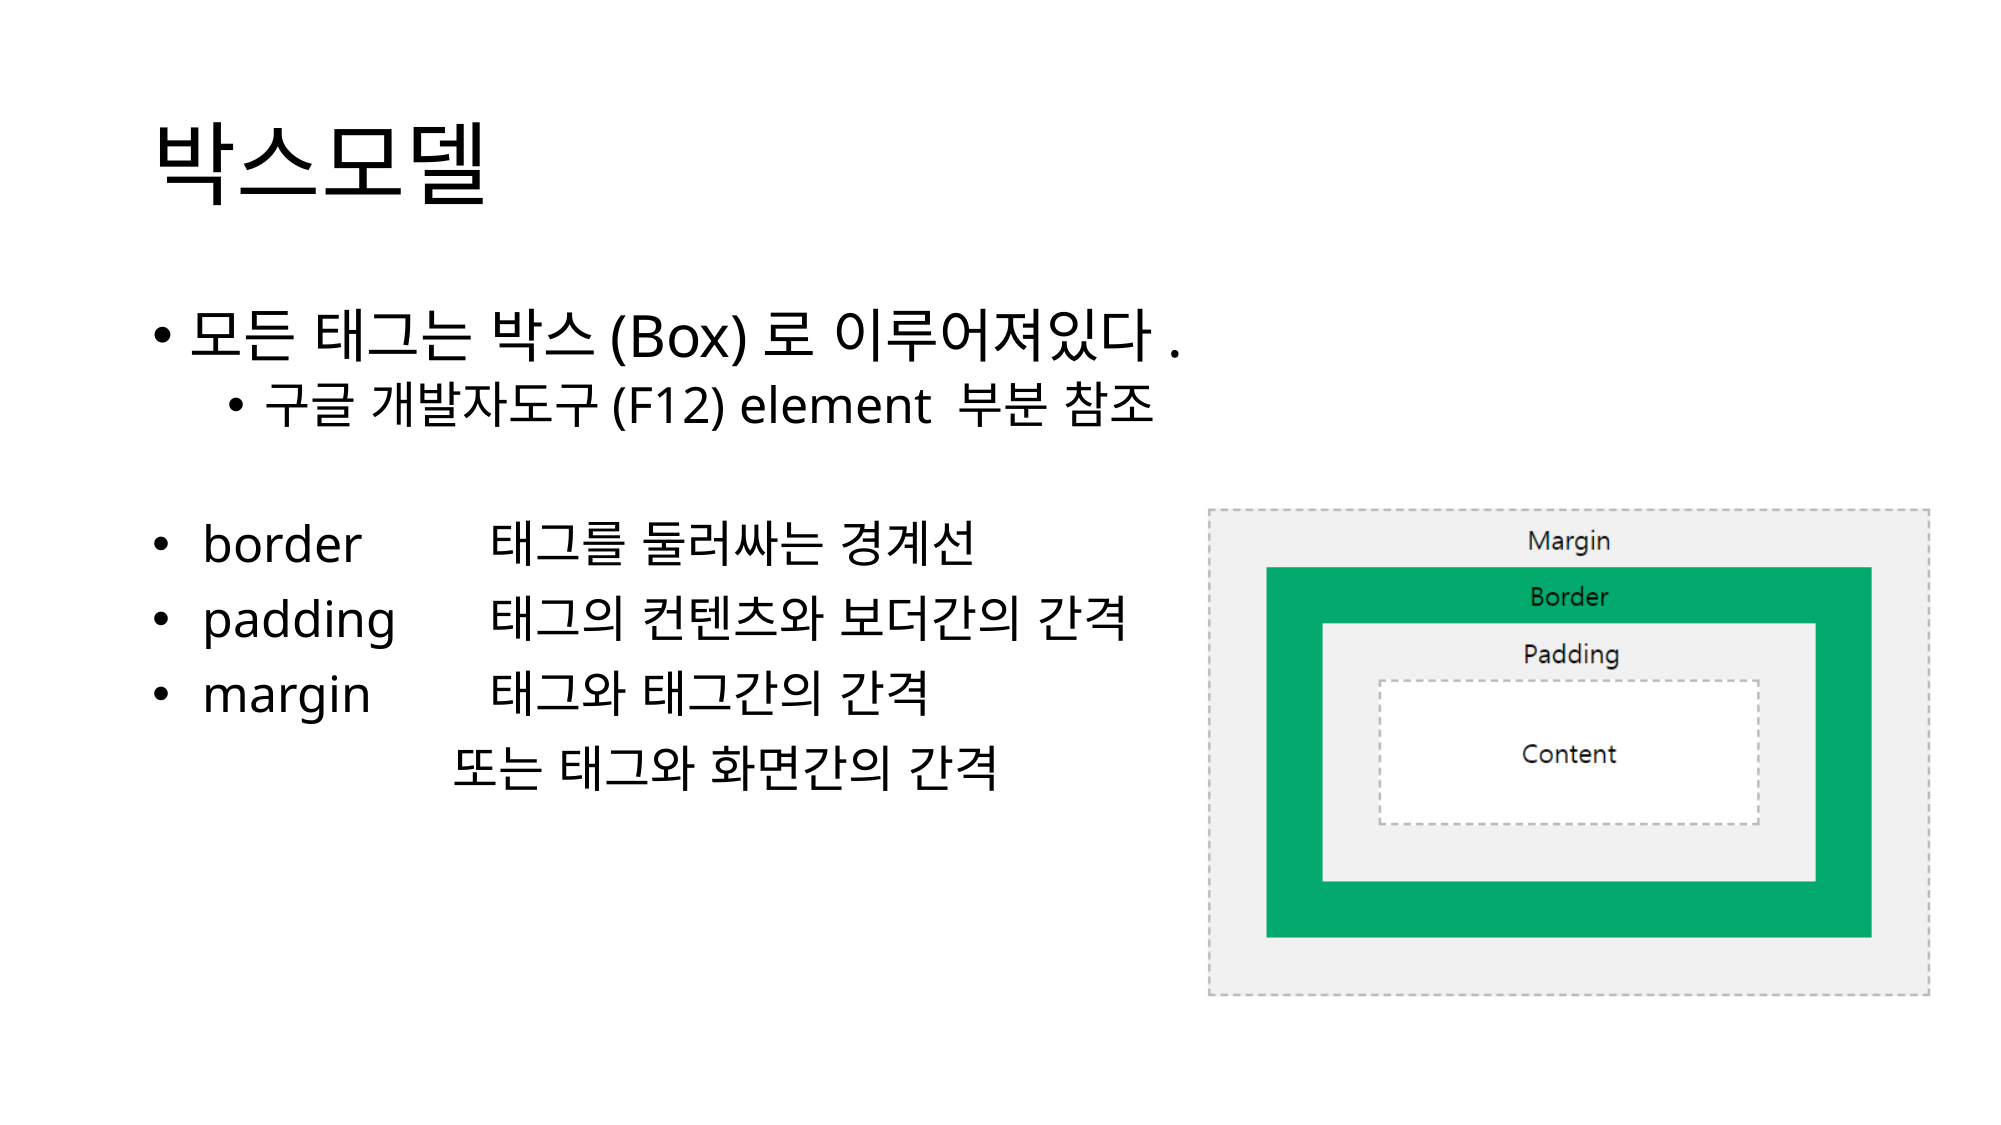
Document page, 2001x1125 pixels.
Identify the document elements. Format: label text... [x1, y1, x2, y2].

picture [1182, 485, 1944, 1015]
list 모든 태그는 박스(Box)로 이루어져있다. 구글 개발자도구(F12) element 부분 참조 border 태그를 둘러싸는 경계선 padding 태그의 컨텐츠와 보더간의 간격 margin 태그와 태그간의 간격 또는 태그와 화면간의 간격 [137, 299, 1863, 1066]
title 박스모델 [137, 59, 1863, 278]
